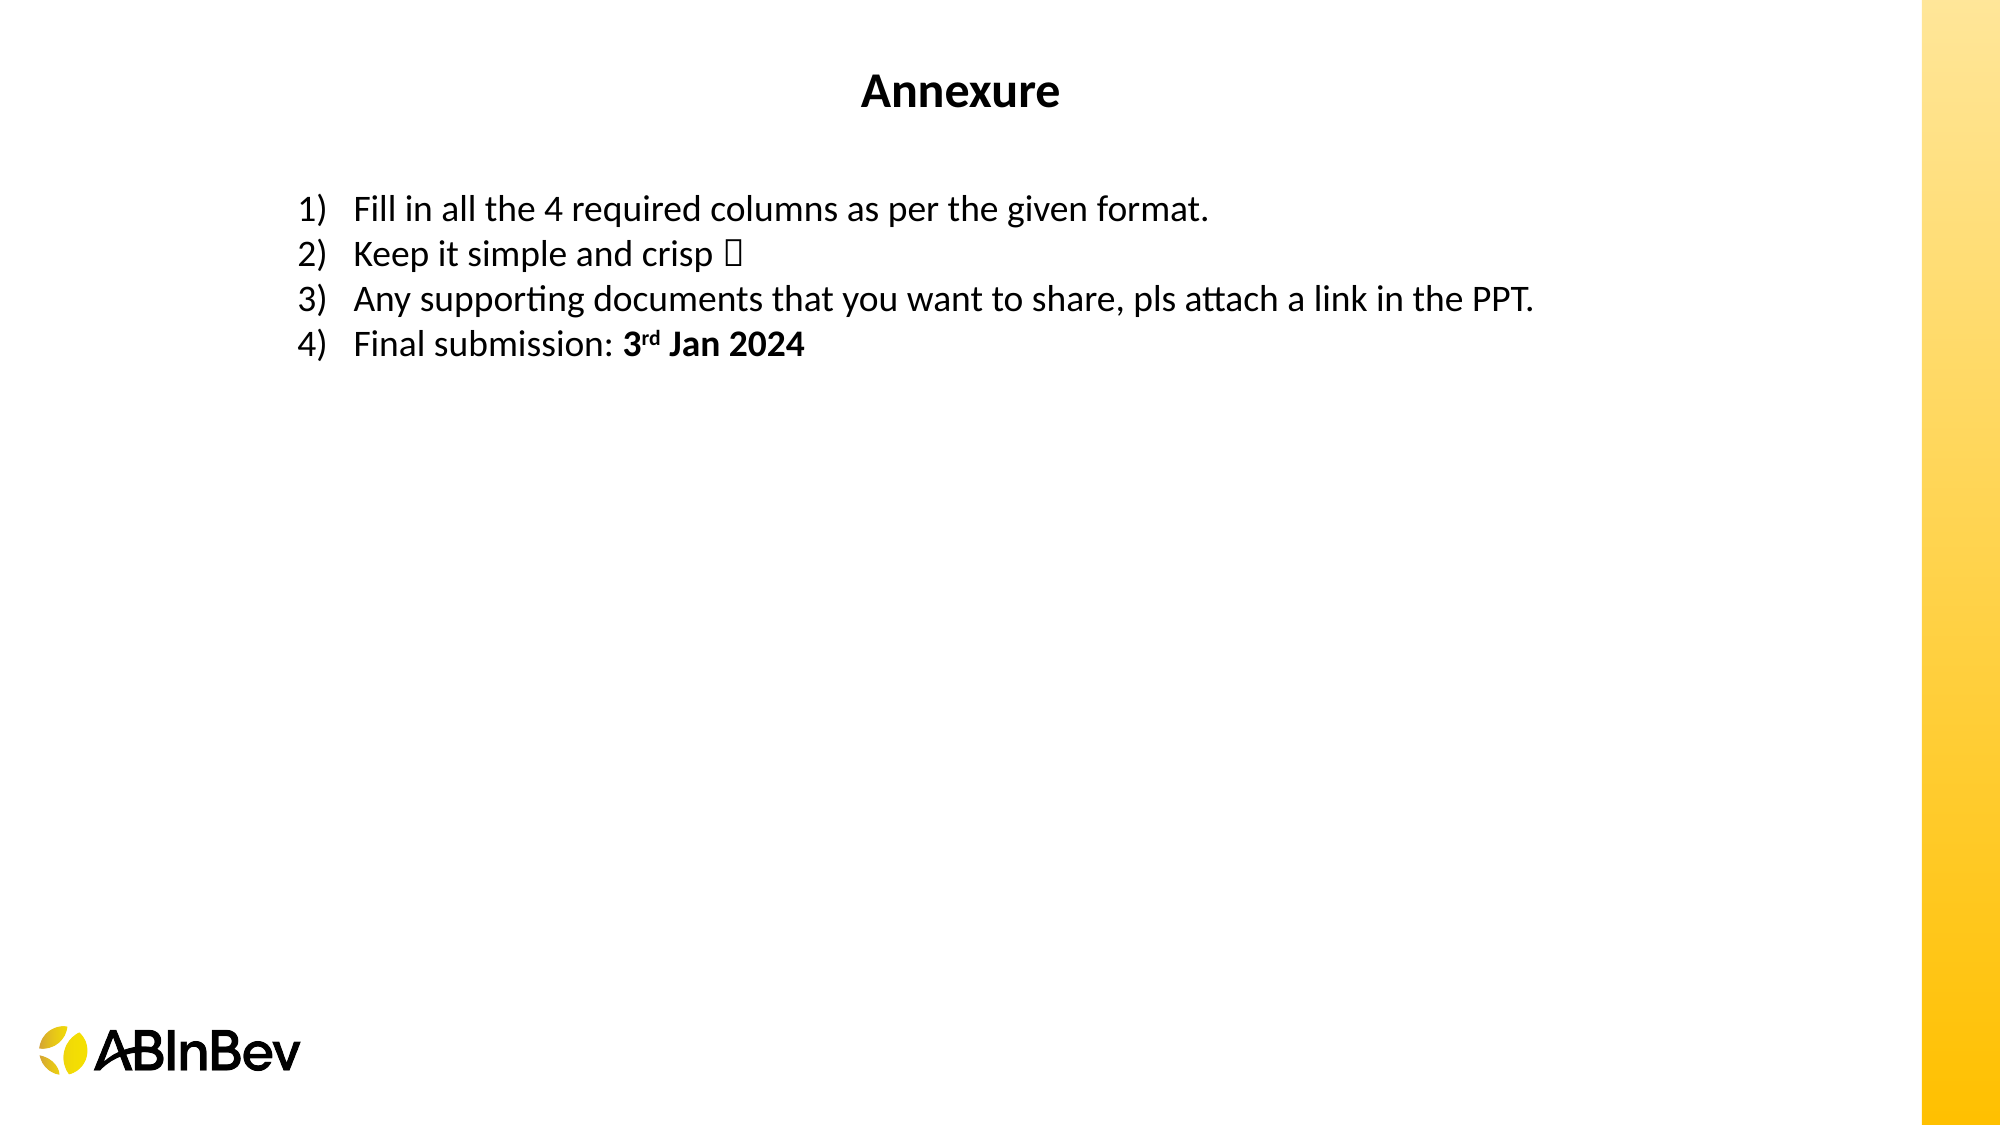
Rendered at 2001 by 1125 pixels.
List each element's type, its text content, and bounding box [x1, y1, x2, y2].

text_box Fill in all the 4 required columns as per the given format. Keep it simple and crisp  Any supporting documents that you want to share, pls attach a link in the PPT. Final submission: 3rd Jan 2024 [282, 176, 1592, 462]
picture [39, 1026, 301, 1075]
text_box [1921, 0, 2000, 1125]
text_box Annexure [0, 50, 1922, 126]
